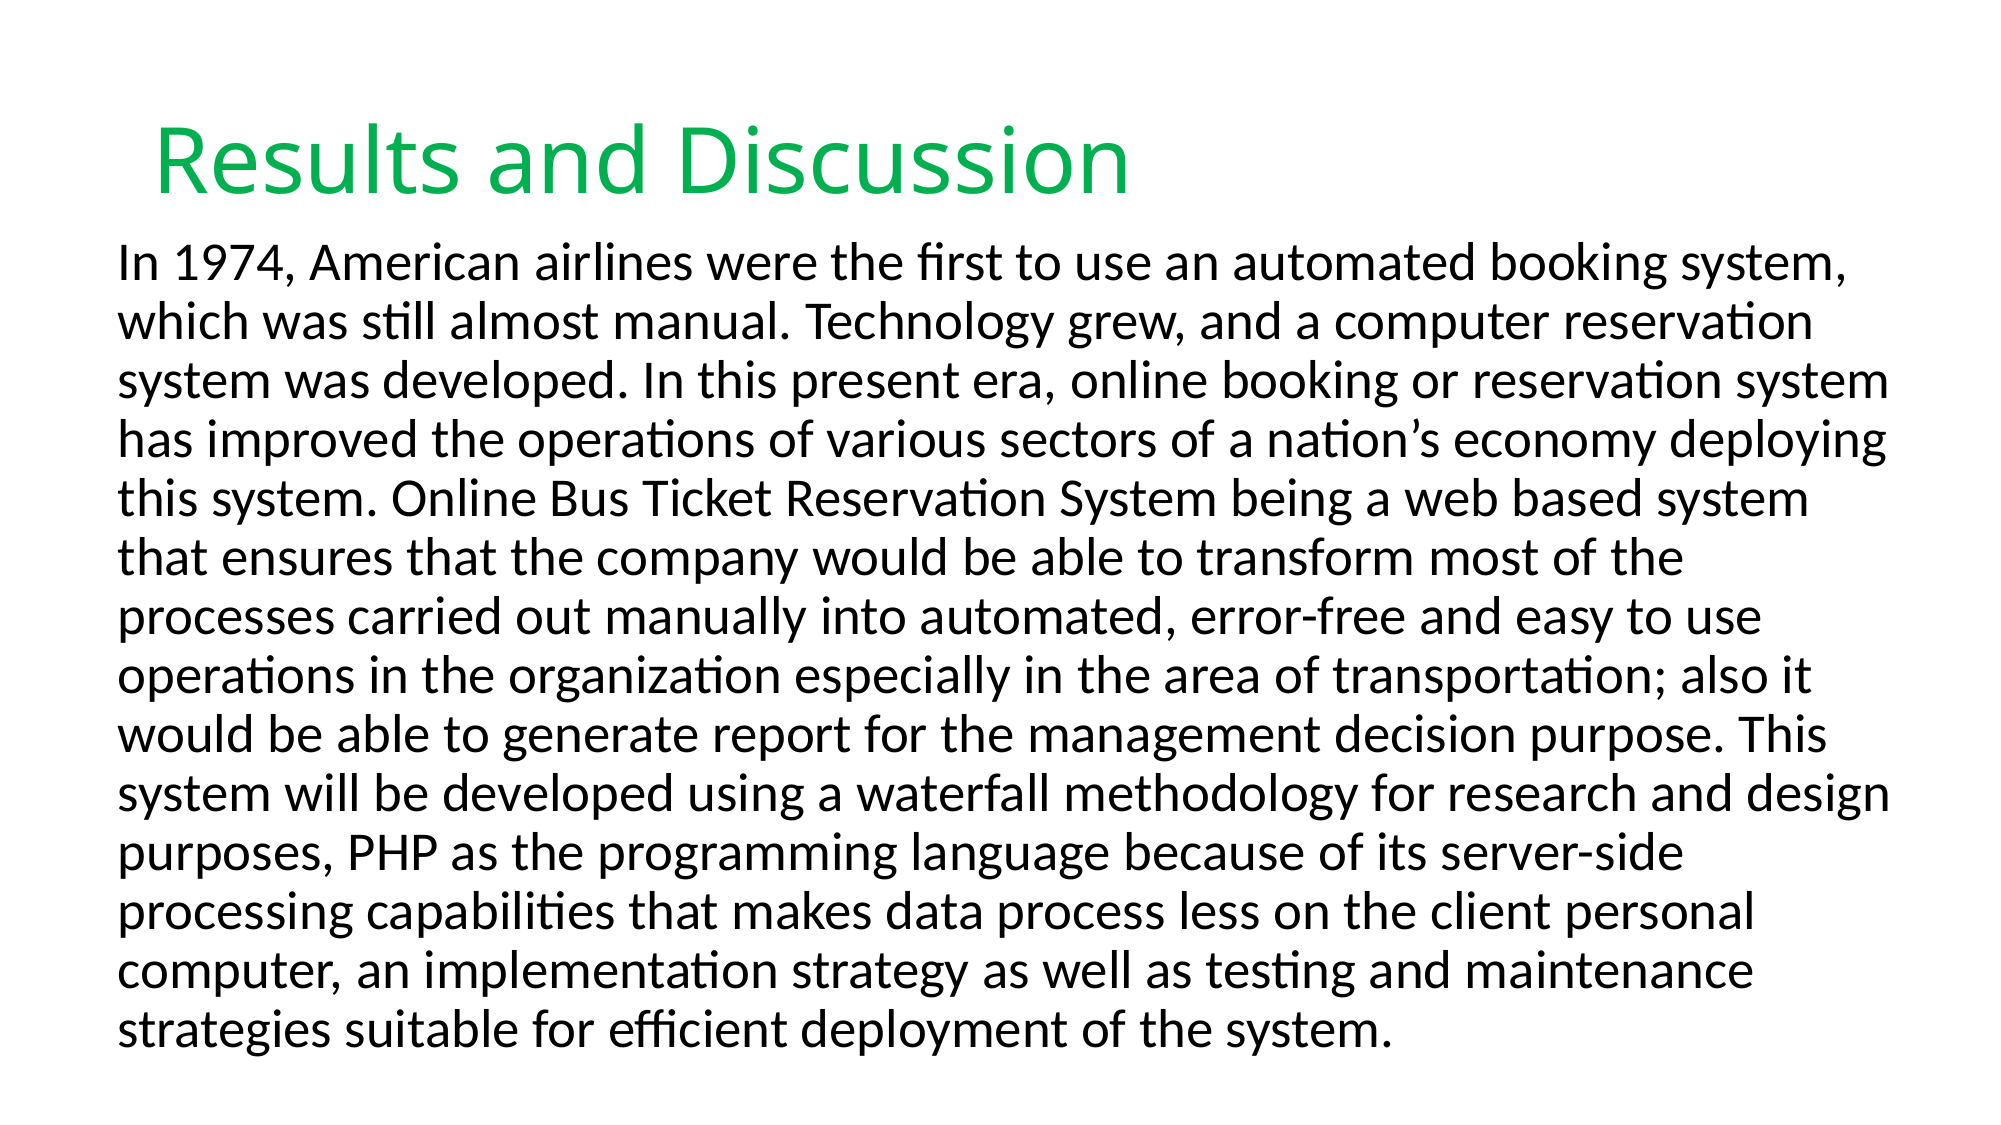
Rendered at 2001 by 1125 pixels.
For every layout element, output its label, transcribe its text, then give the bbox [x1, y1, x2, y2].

title Results and Discussion [137, 55, 1863, 225]
list In 1974, American airlines were the first to use an automated booking system, which was still almost manual. Technology grew, and a computer reservation system was developed. In this present era, online booking or reservation system has improved the operations of various sectors of a nation’s economy deploying this system. Online Bus Ticket Reservation System being a web based system that ensures that the company would be able to transform most of the processes carried out manually into automated, error-free and easy to use operations in the organization especially in the area of transportation; also it would be able to generate report for the management decision purpose. This system will be developed using a waterfall methodology for research and design purposes, PHP as the programming language because of its server-side processing capabilities that makes data process less on the client personal computer, an implementation strategy as well as testing and maintenance strategies suitable for efficient deployment of the system. [102, 225, 1928, 1084]
